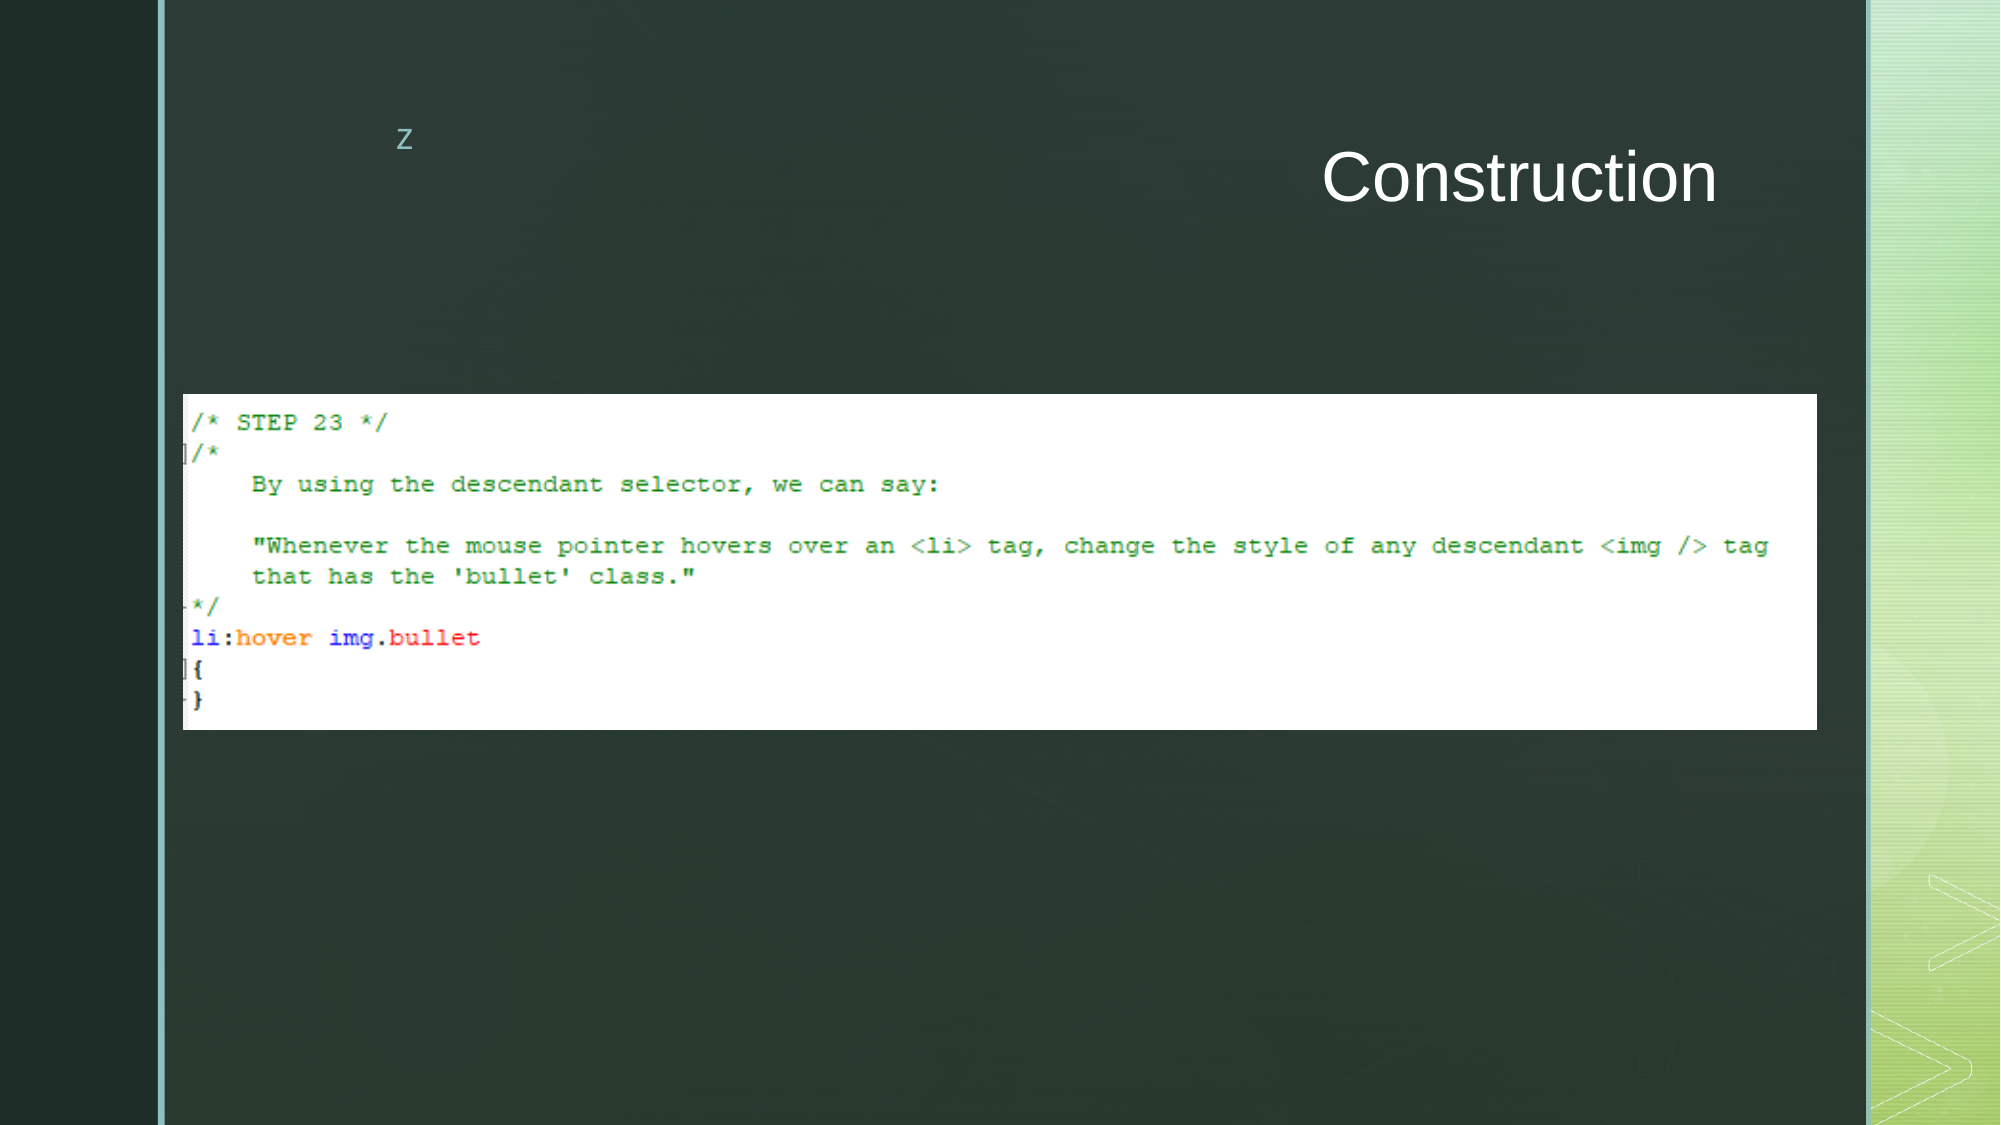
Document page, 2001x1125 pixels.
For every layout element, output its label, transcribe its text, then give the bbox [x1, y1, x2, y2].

title Construction [428, 132, 1734, 310]
picture [1871, 0, 2001, 1125]
picture [183, 394, 1817, 731]
